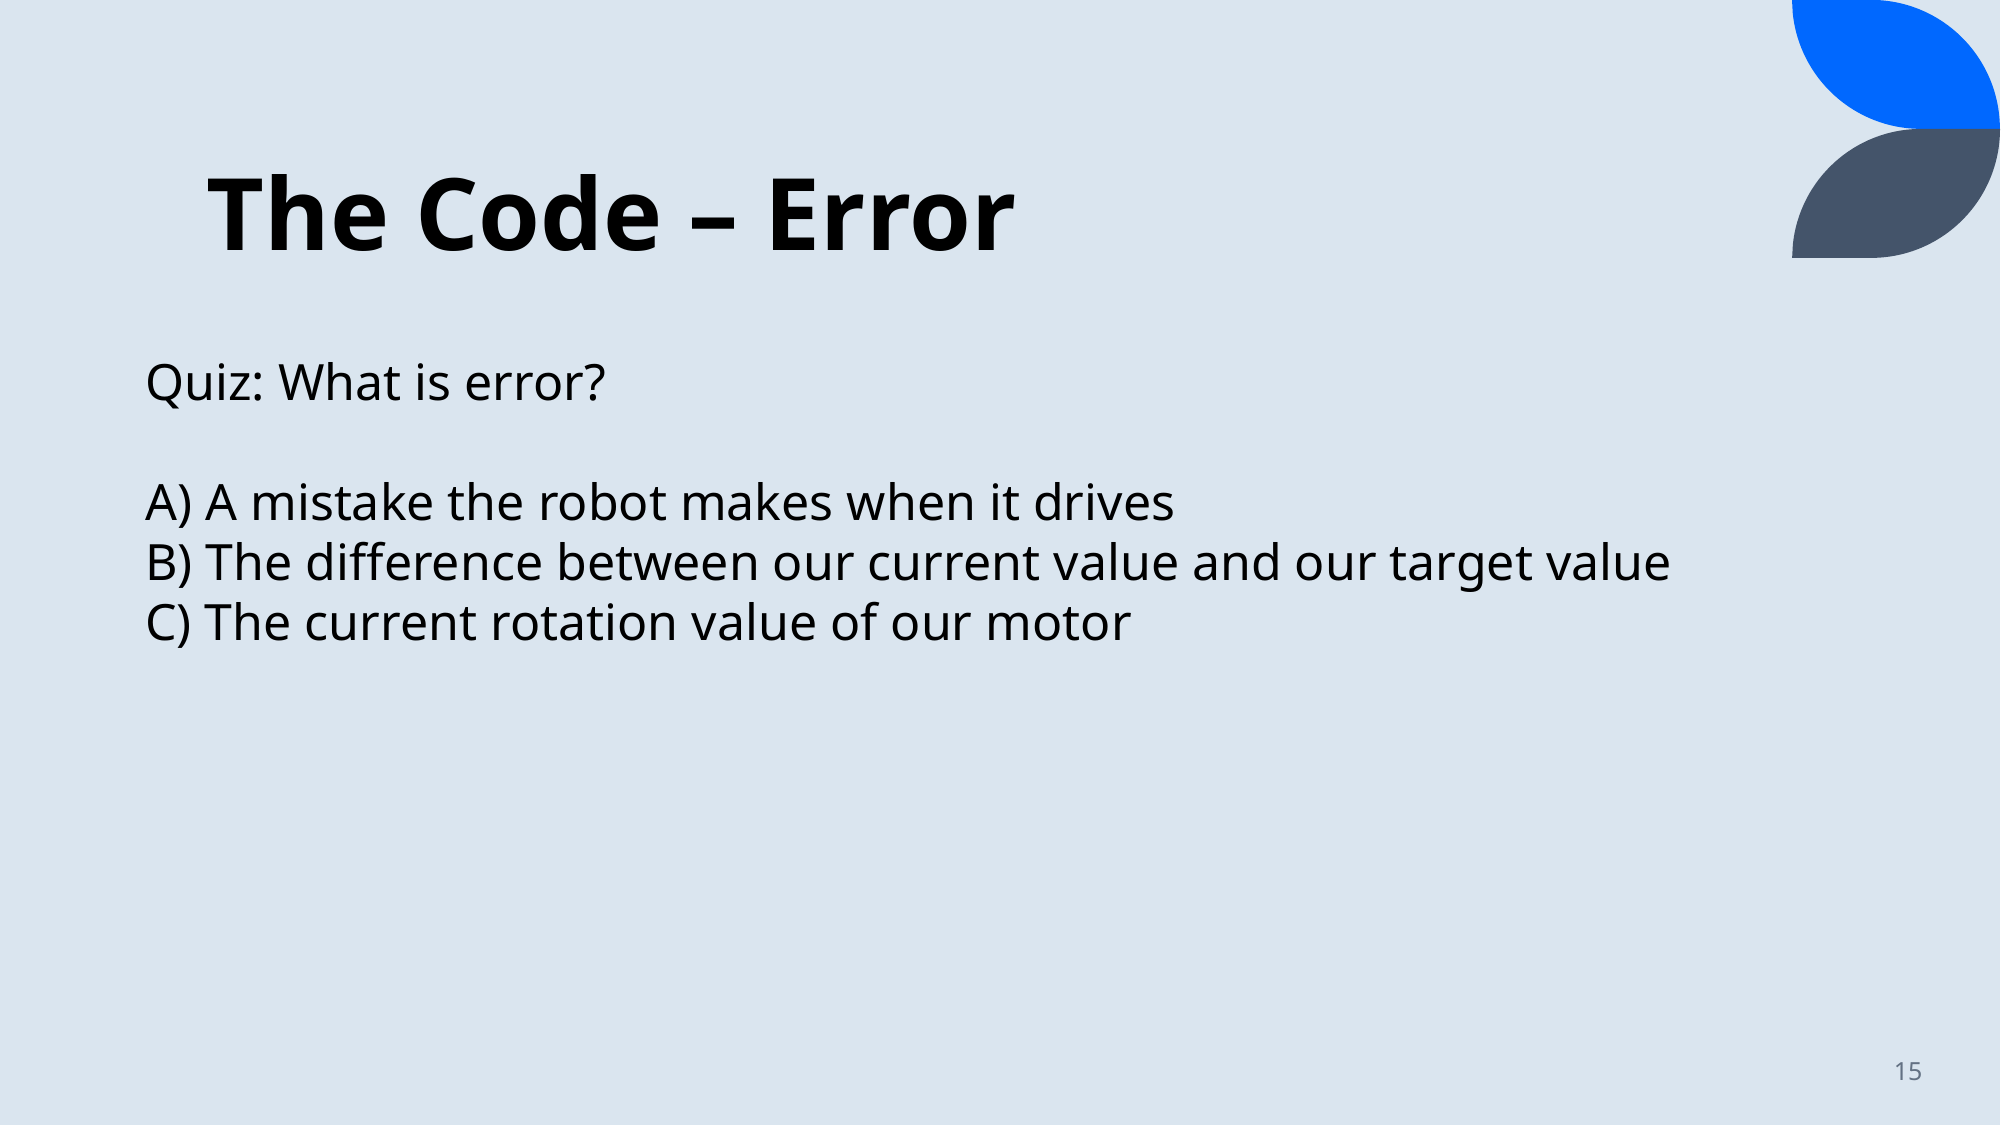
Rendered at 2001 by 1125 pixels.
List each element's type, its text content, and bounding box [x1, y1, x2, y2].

text_box Quiz: What is error? A) A mistake the robot makes when it drives B) The difference between our current value and our target value C) The current rotation value of our motor [130, 343, 1688, 658]
slide_number 15 [1665, 1042, 1938, 1103]
title The Code – Error [191, 62, 1796, 280]
